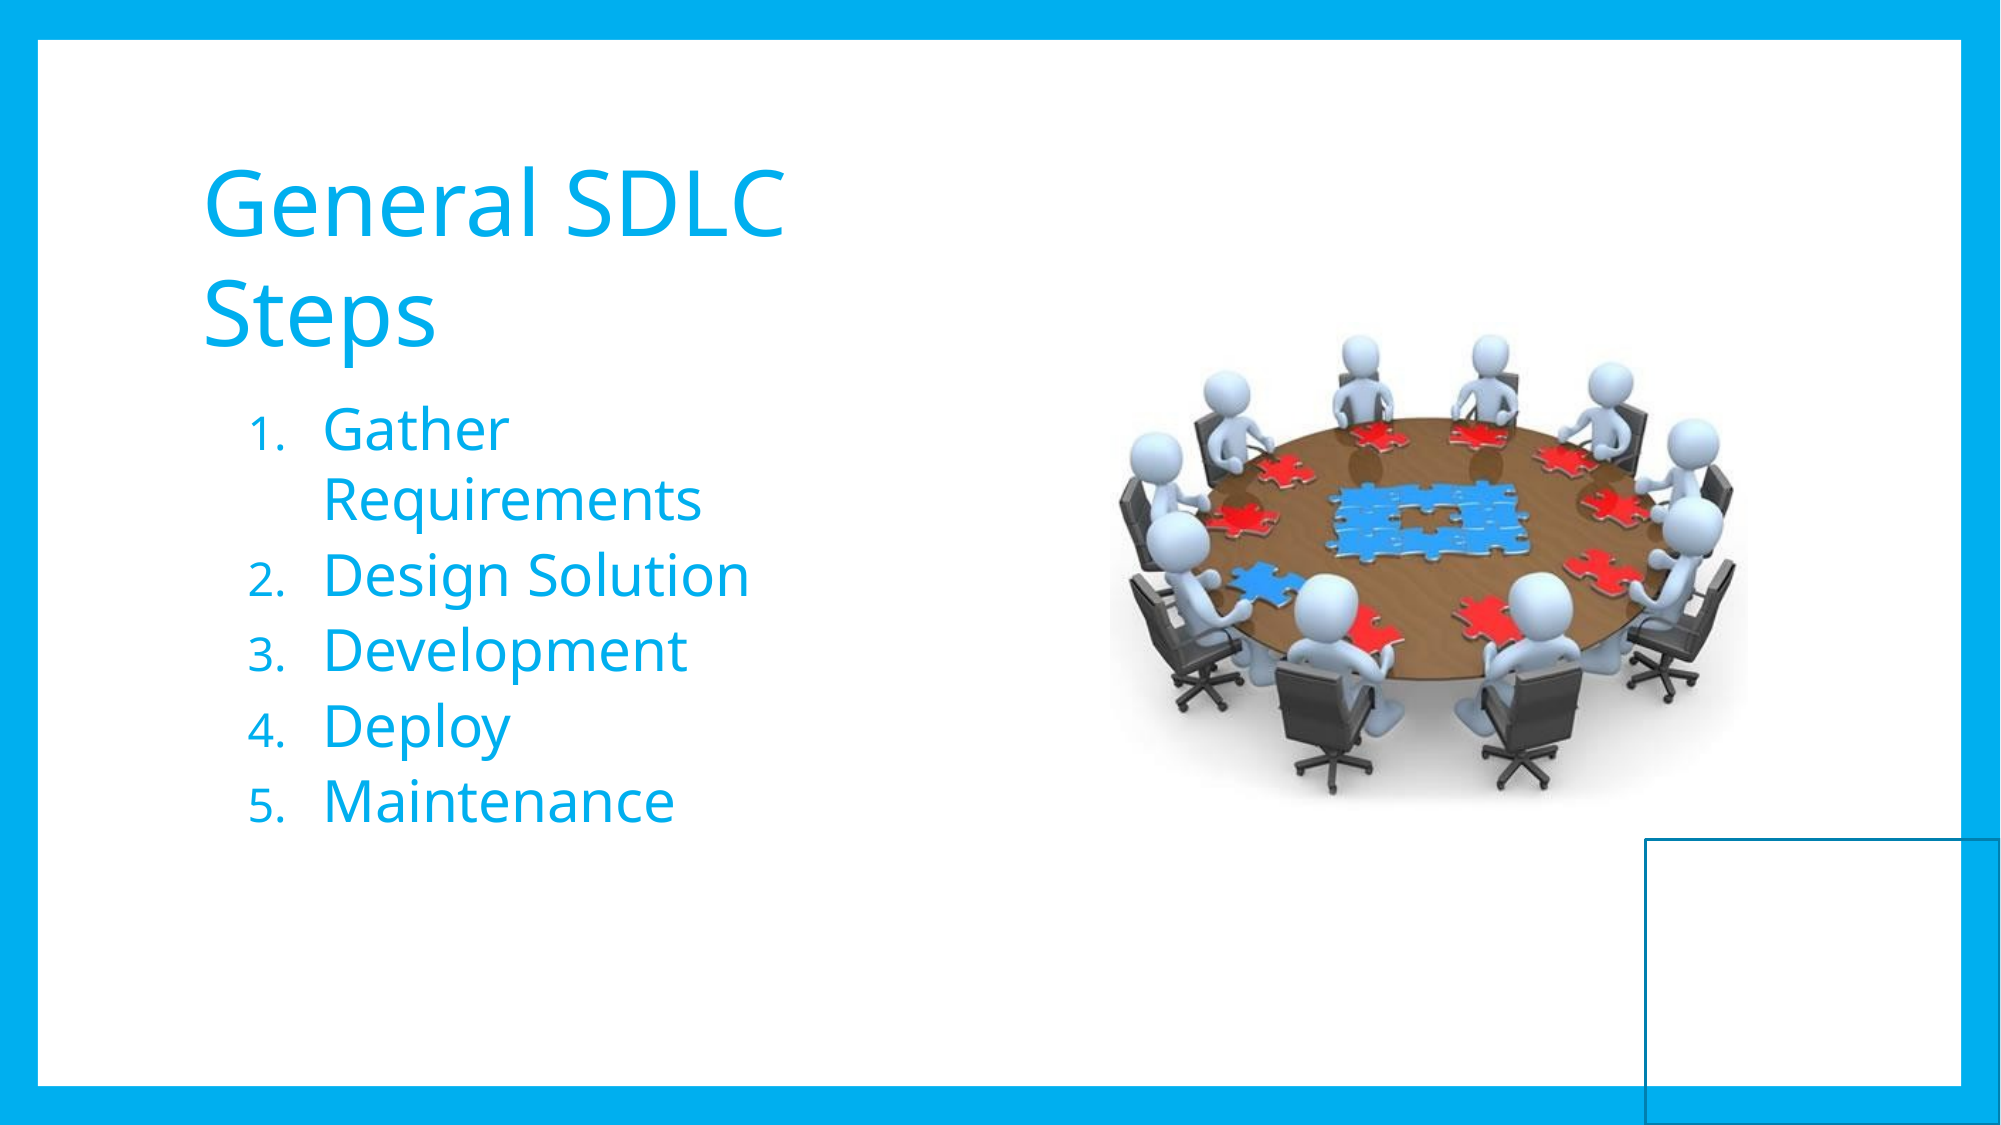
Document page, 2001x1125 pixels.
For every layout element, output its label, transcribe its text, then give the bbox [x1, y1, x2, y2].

text_box Gather Requirements Design Solution Development Deploy Maintenance [245, 384, 841, 835]
title General SDLC Steps [200, 142, 959, 365]
picture [1109, 322, 1748, 812]
